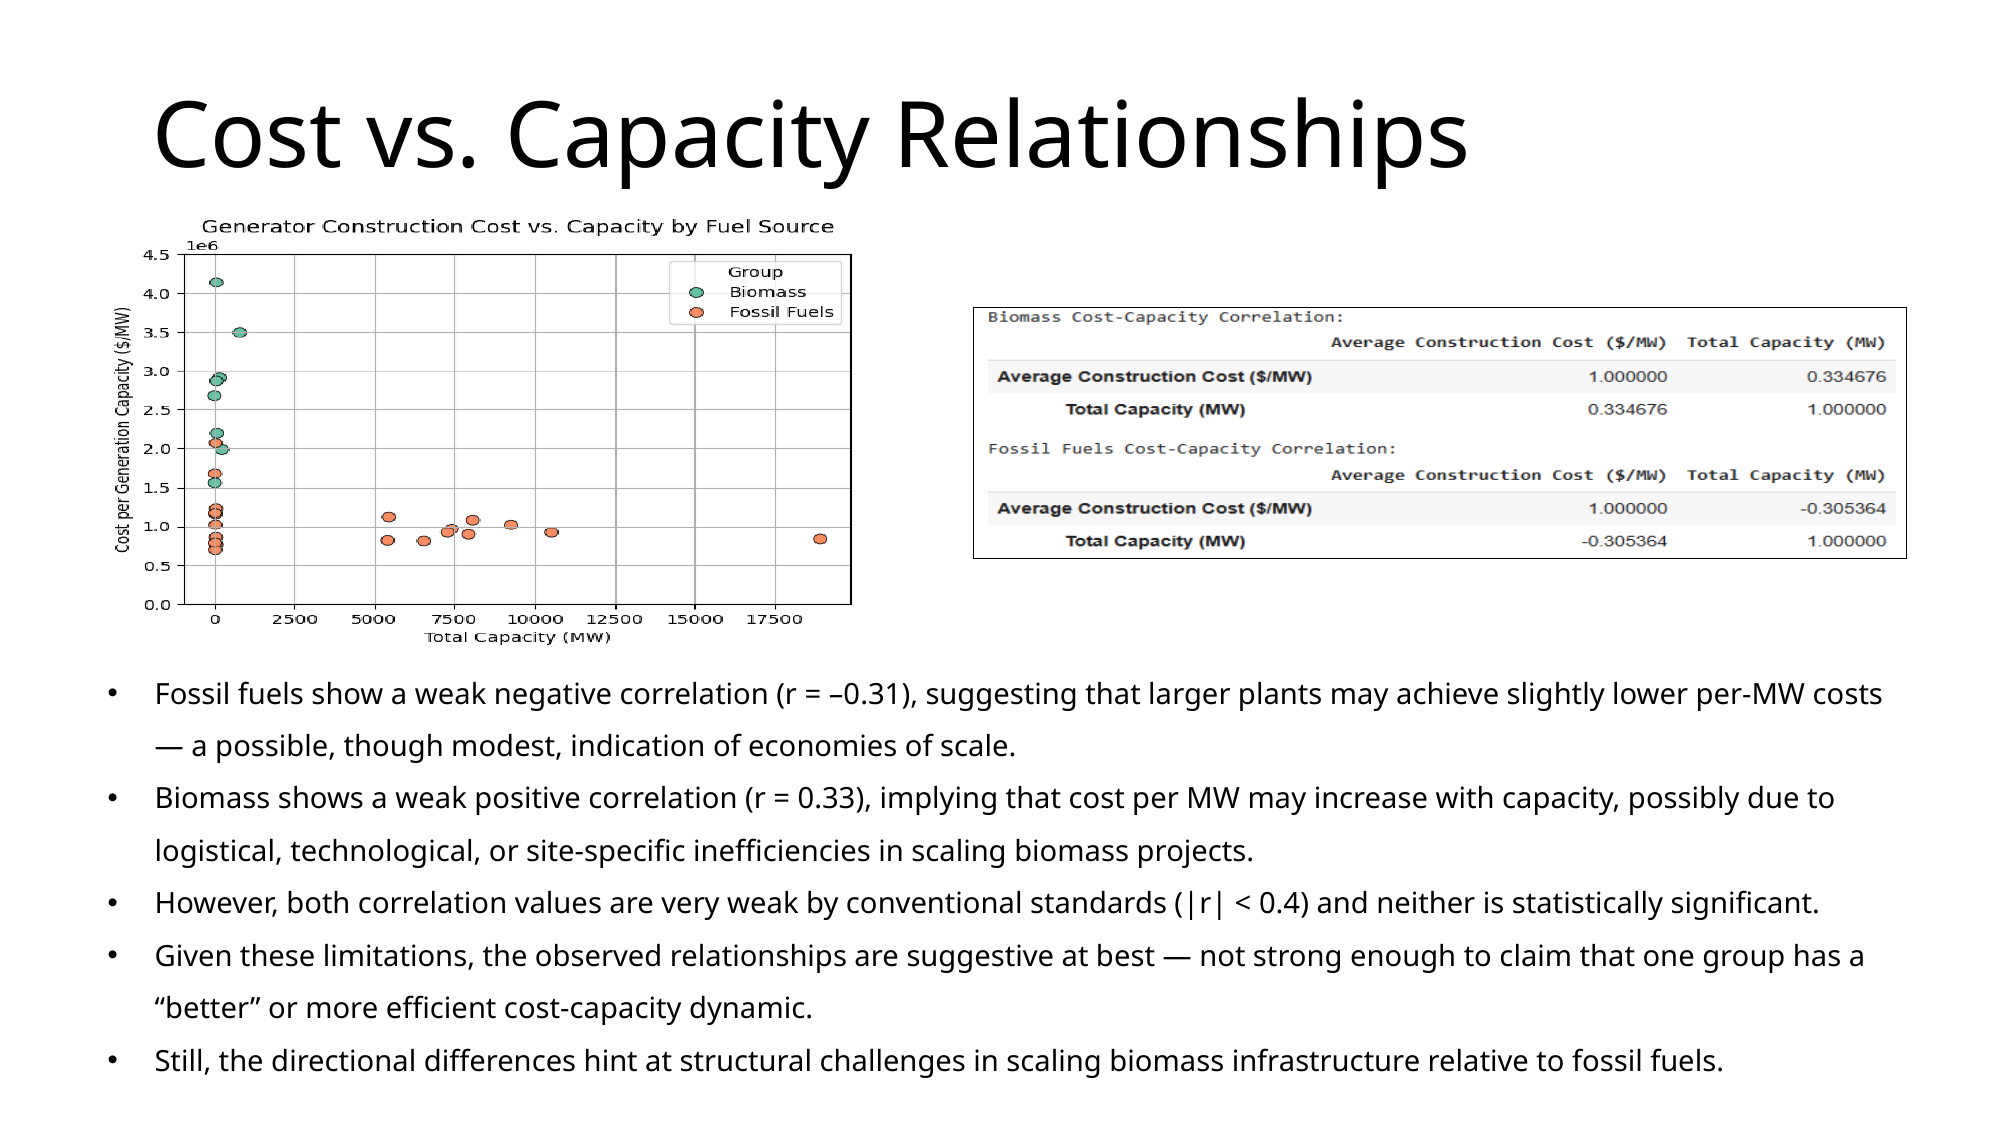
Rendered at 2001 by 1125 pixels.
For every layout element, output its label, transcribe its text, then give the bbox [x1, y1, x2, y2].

text_box Fossil fuels show a weak negative correlation (r = –0.31), suggesting that larger plants may achieve slightly lower per-MW costs — a possible, though modest, indication of economies of scale. Biomass shows a weak positive correlation (r = 0.33), implying that cost per MW may increase with capacity, possibly due to logistical, technological, or site-specific inefficiencies in scaling biomass projects. However, both correlation values are very weak by conventional standards (|r| < 0.4) and neither is statistically significant. Given these limitations, the observed relationships are suggestive at best — not strong enough to claim that one group has a “better” or more efficient cost-capacity dynamic. Still, the directional differences hint at structural challenges in scaling biomass infrastructure relative to fossil fuels. [93, 650, 1907, 1085]
title Cost vs. Capacity Relationships [137, 59, 1863, 216]
picture [973, 307, 1908, 559]
picture [92, 215, 876, 651]
